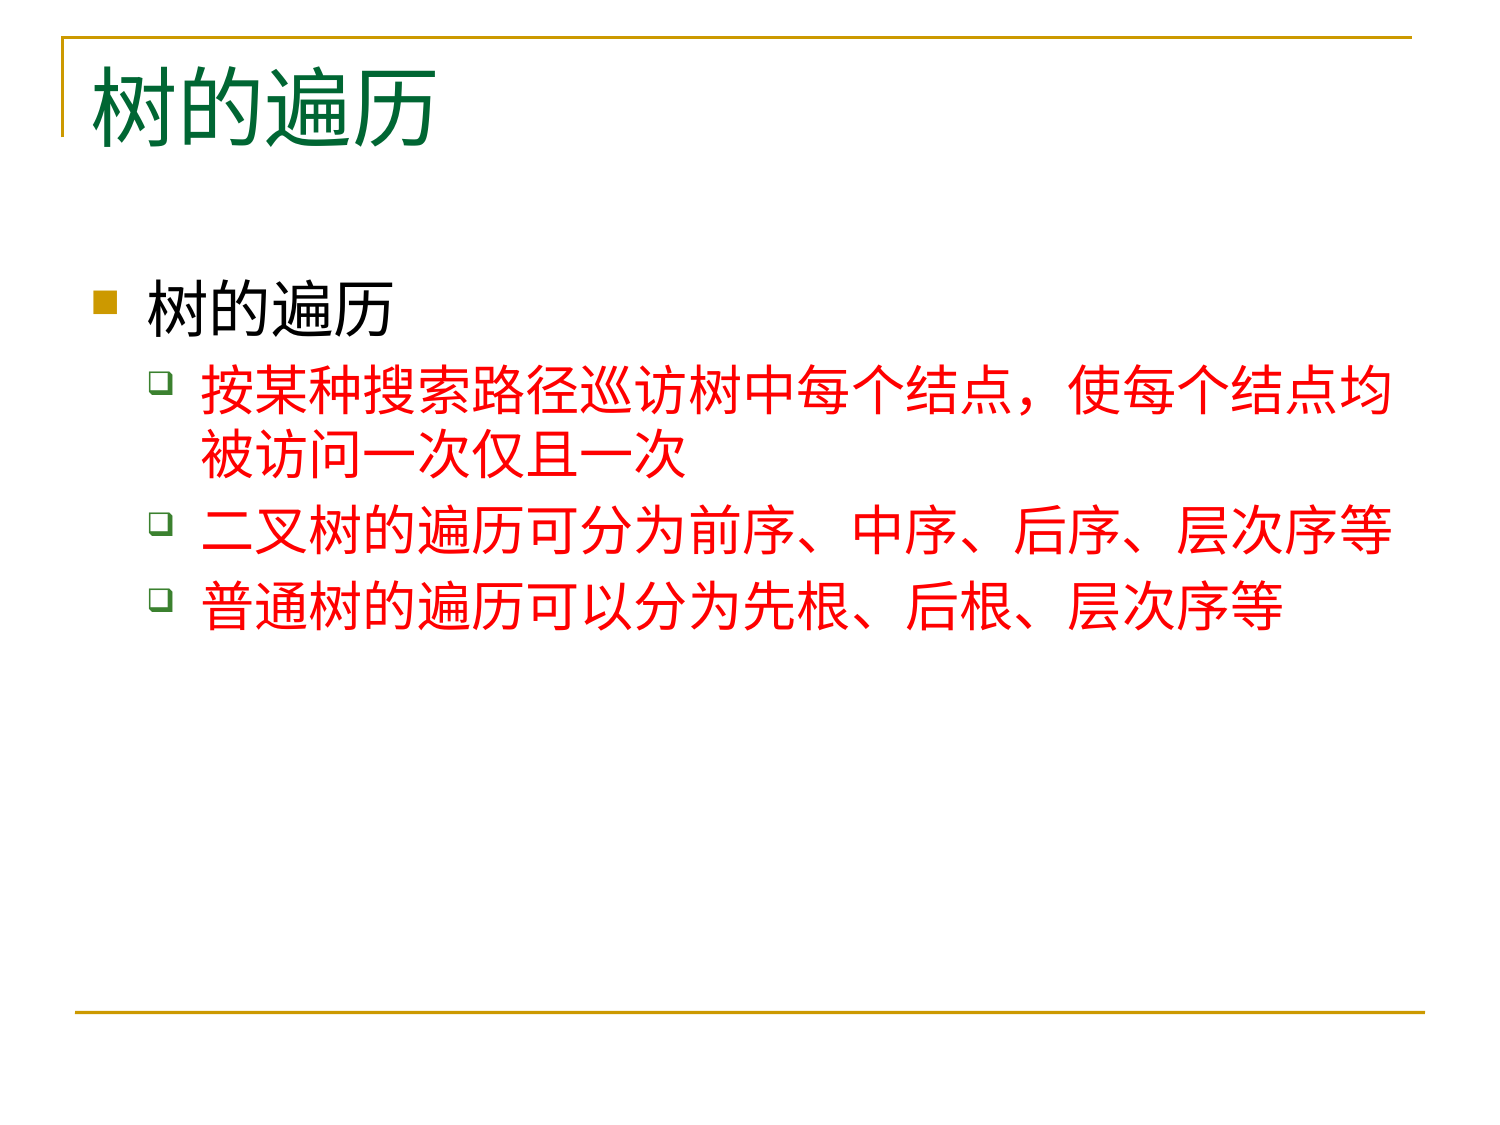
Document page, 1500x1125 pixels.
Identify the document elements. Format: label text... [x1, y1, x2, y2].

list 树的遍历 按某种搜索路径巡访树中每个结点，使每个结点均被访问一次仅且一次 二叉树的遍历可分为前序、中序、后序、层次序等 普通树的遍历可以分为先根、后根、层次序等 [75, 262, 1425, 1006]
title 树的遍历 [75, 45, 1425, 233]
